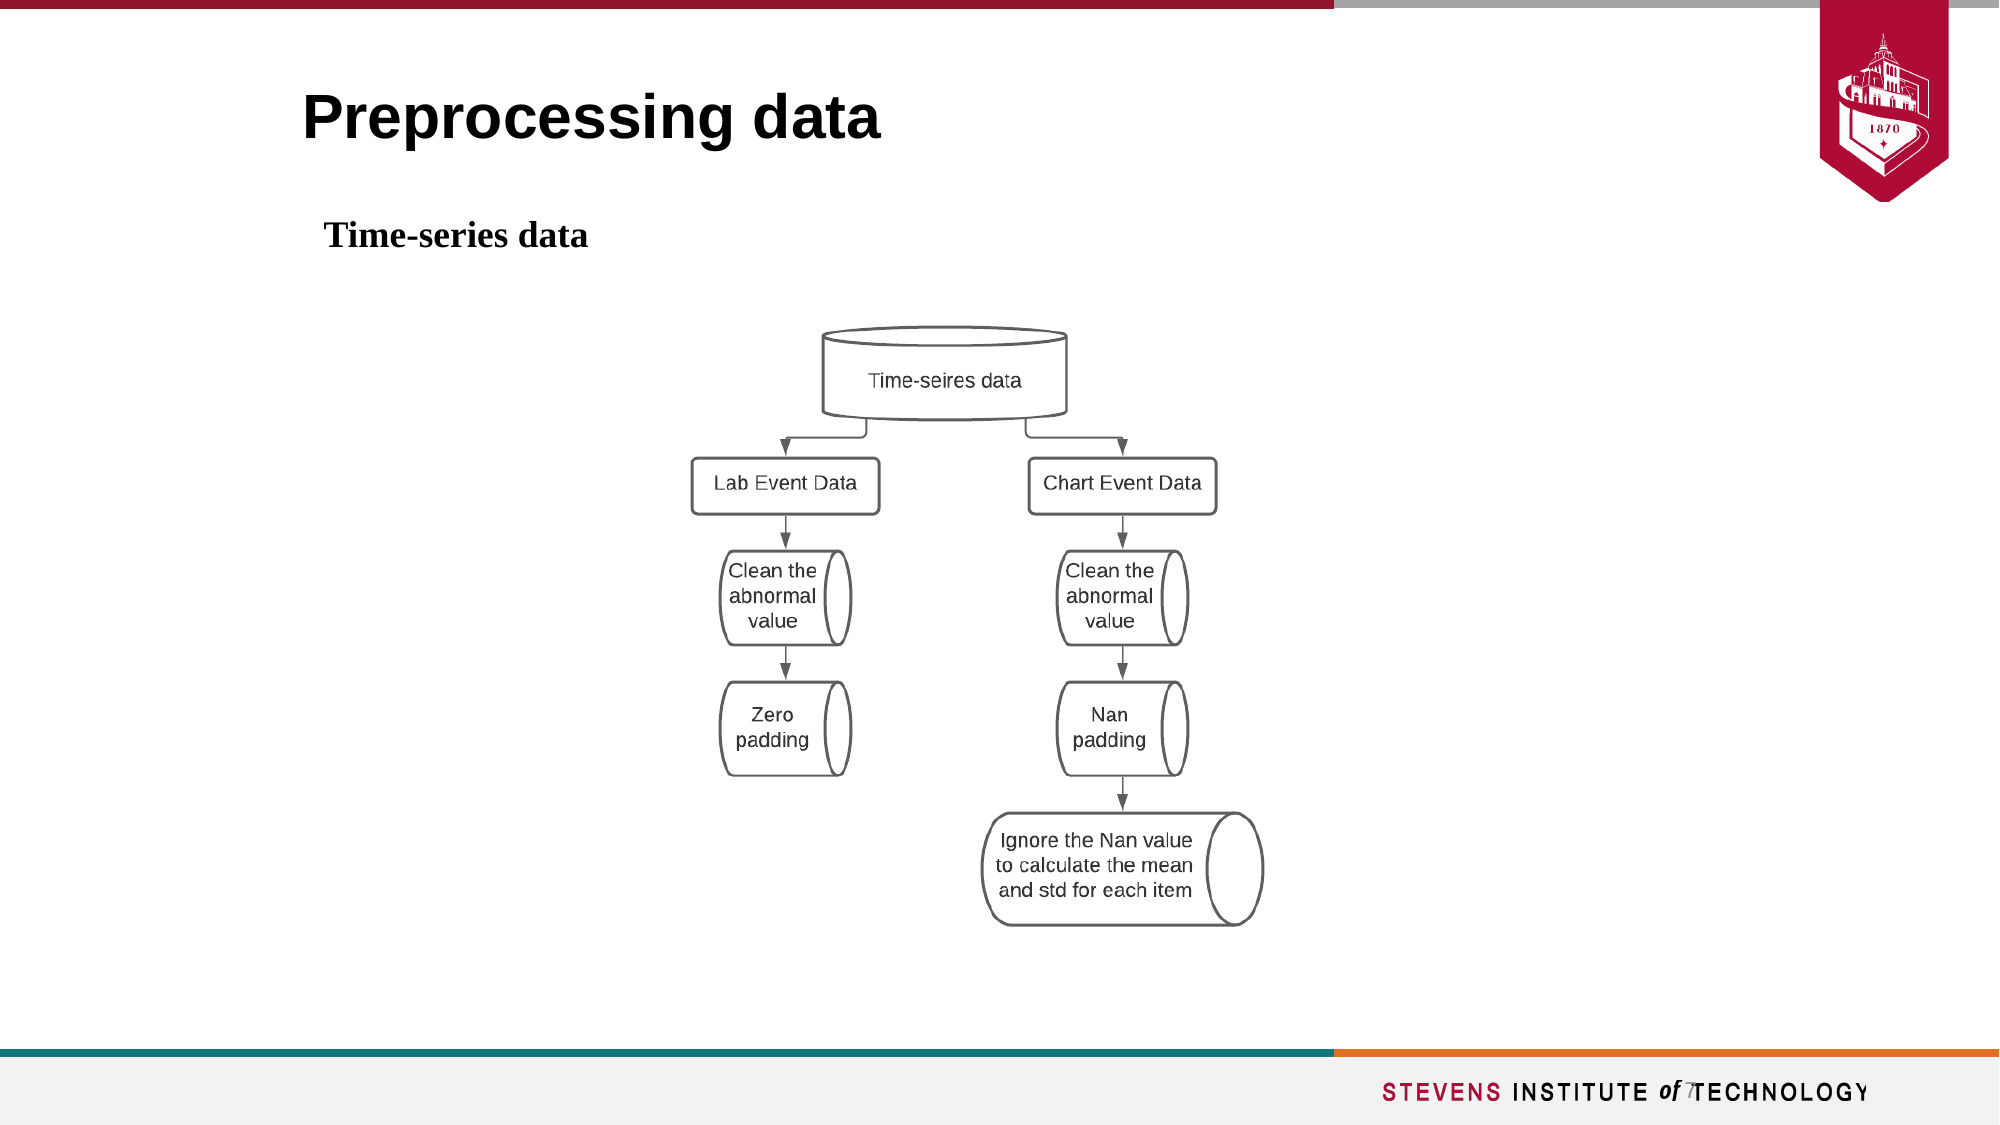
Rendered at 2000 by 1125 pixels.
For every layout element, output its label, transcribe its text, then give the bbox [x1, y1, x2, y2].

text_box Time-series data [308, 202, 607, 263]
picture [1730, 1080, 1866, 1101]
text_box [308, 202, 1570, 398]
picture [653, 288, 1301, 963]
picture [1819, 0, 1949, 202]
title Preprocessing data [287, 68, 1486, 177]
picture [1383, 1080, 1651, 1101]
slide_number ‹#› [1651, 1059, 1730, 1120]
